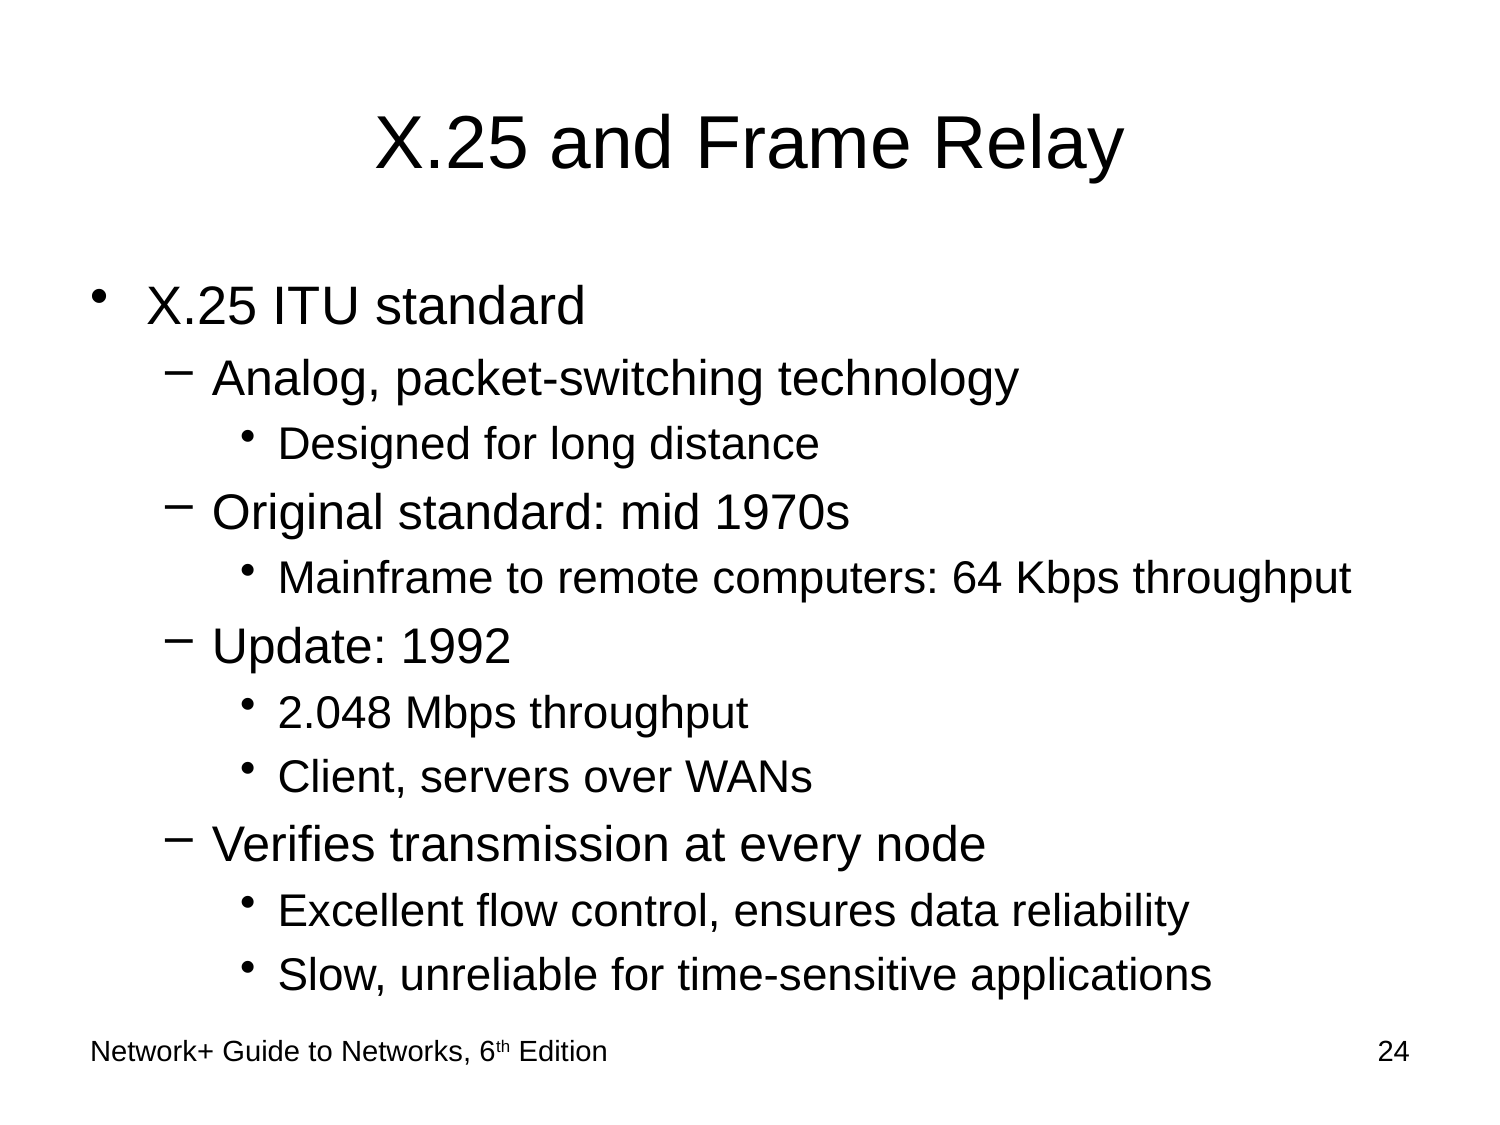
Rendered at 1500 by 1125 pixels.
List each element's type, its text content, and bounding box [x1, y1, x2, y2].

slide_number 24 [1074, 1024, 1426, 1103]
title X.25 and Frame Relay [75, 45, 1425, 233]
list X.25 ITU standard Analog, packet-switching technology Designed for long distance Original standard: mid 1970s Mainframe to remote computers: 64 Kbps throughput Update: 1992 2.048 Mbps throughput Client, servers over WANs Verifies transmission at every node Excellent flow control, ensures data reliability Slow, unreliable for time-sensitive applications [75, 262, 1425, 1005]
footer Network+ Guide to Networks, 6th Edition [74, 1024, 988, 1103]
